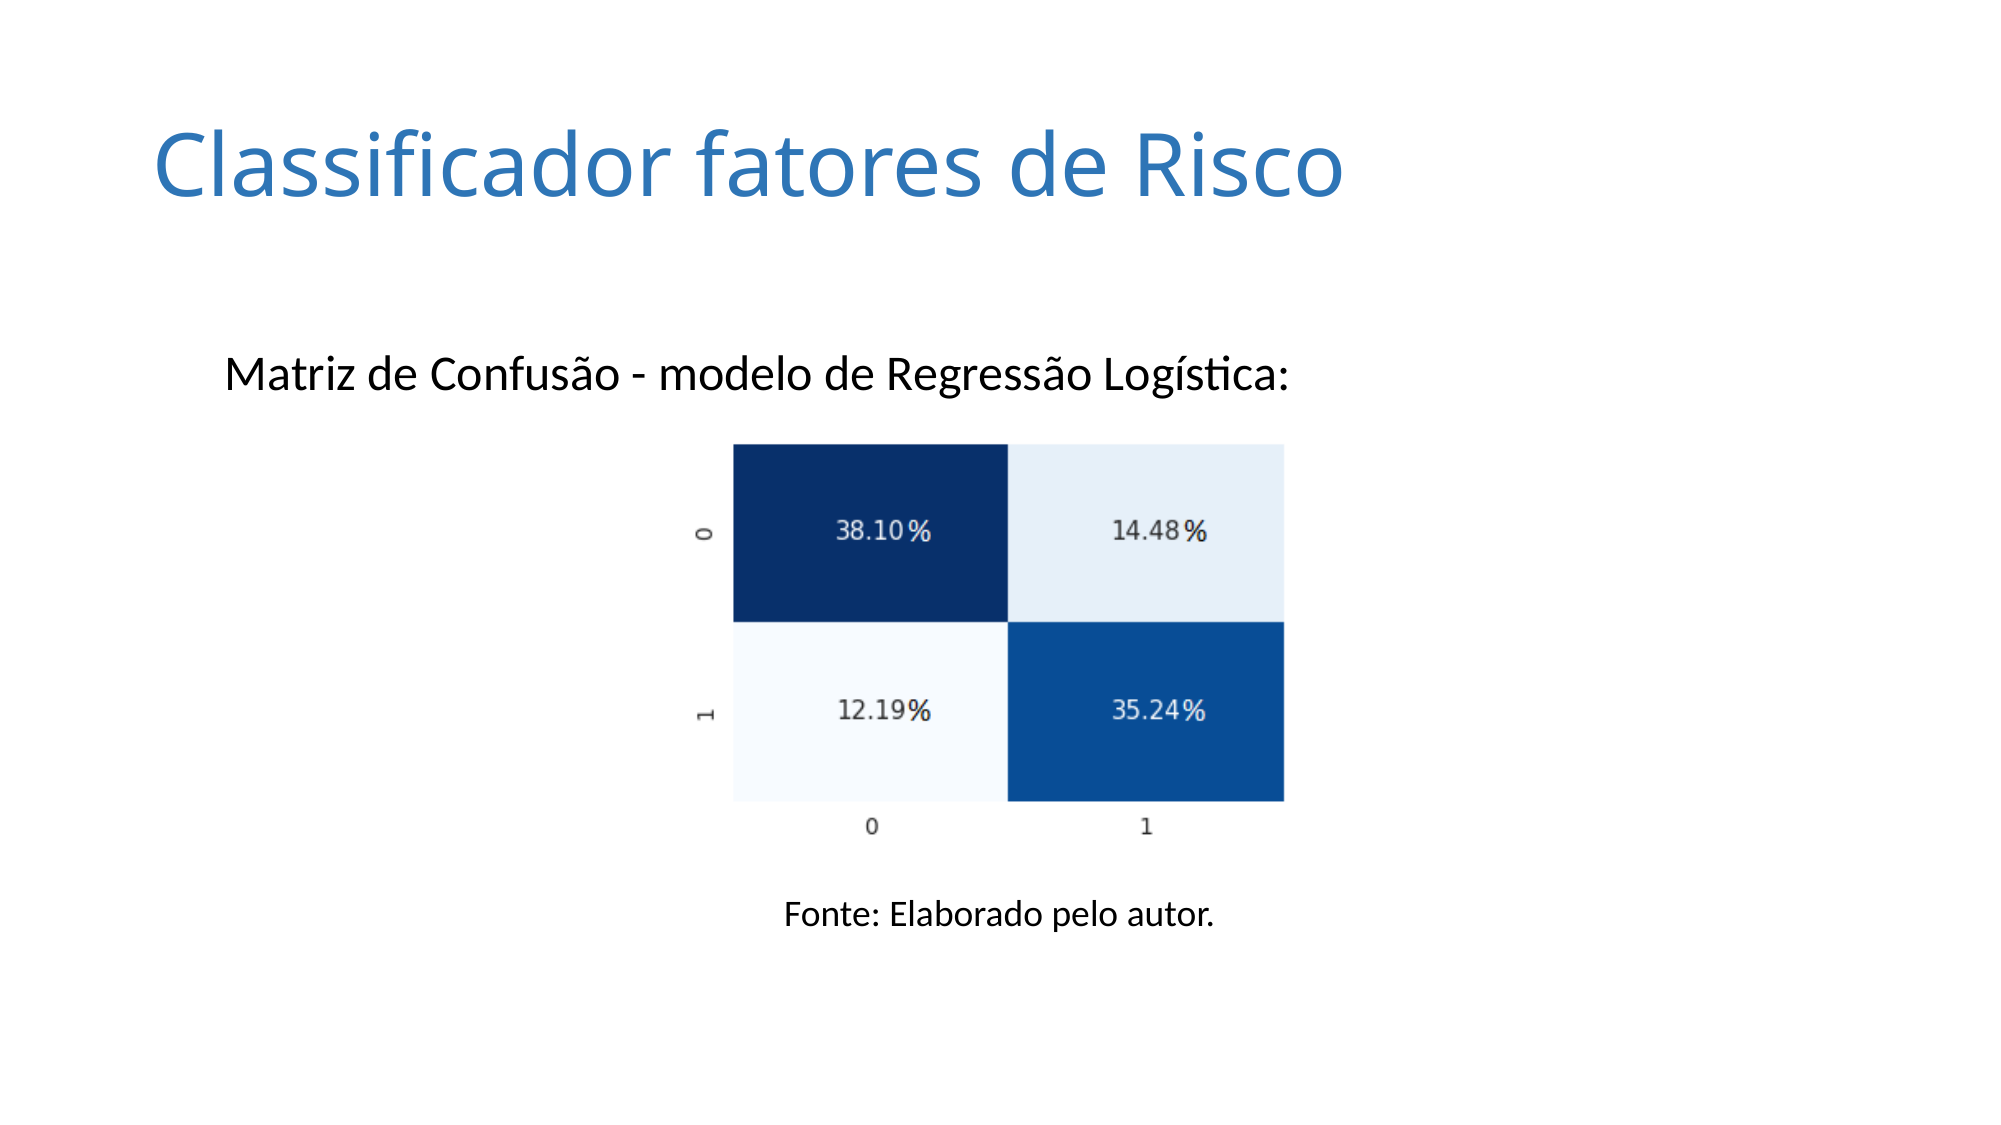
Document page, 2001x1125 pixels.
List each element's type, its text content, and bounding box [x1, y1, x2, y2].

text_box Matriz de Confusão - modelo de Regressão Logística: [210, 332, 1307, 408]
title Classificador fatores de Risco [137, 59, 1863, 278]
text_box Fonte: Elaborado pelo autor. [769, 881, 1231, 941]
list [645, 388, 1355, 861]
